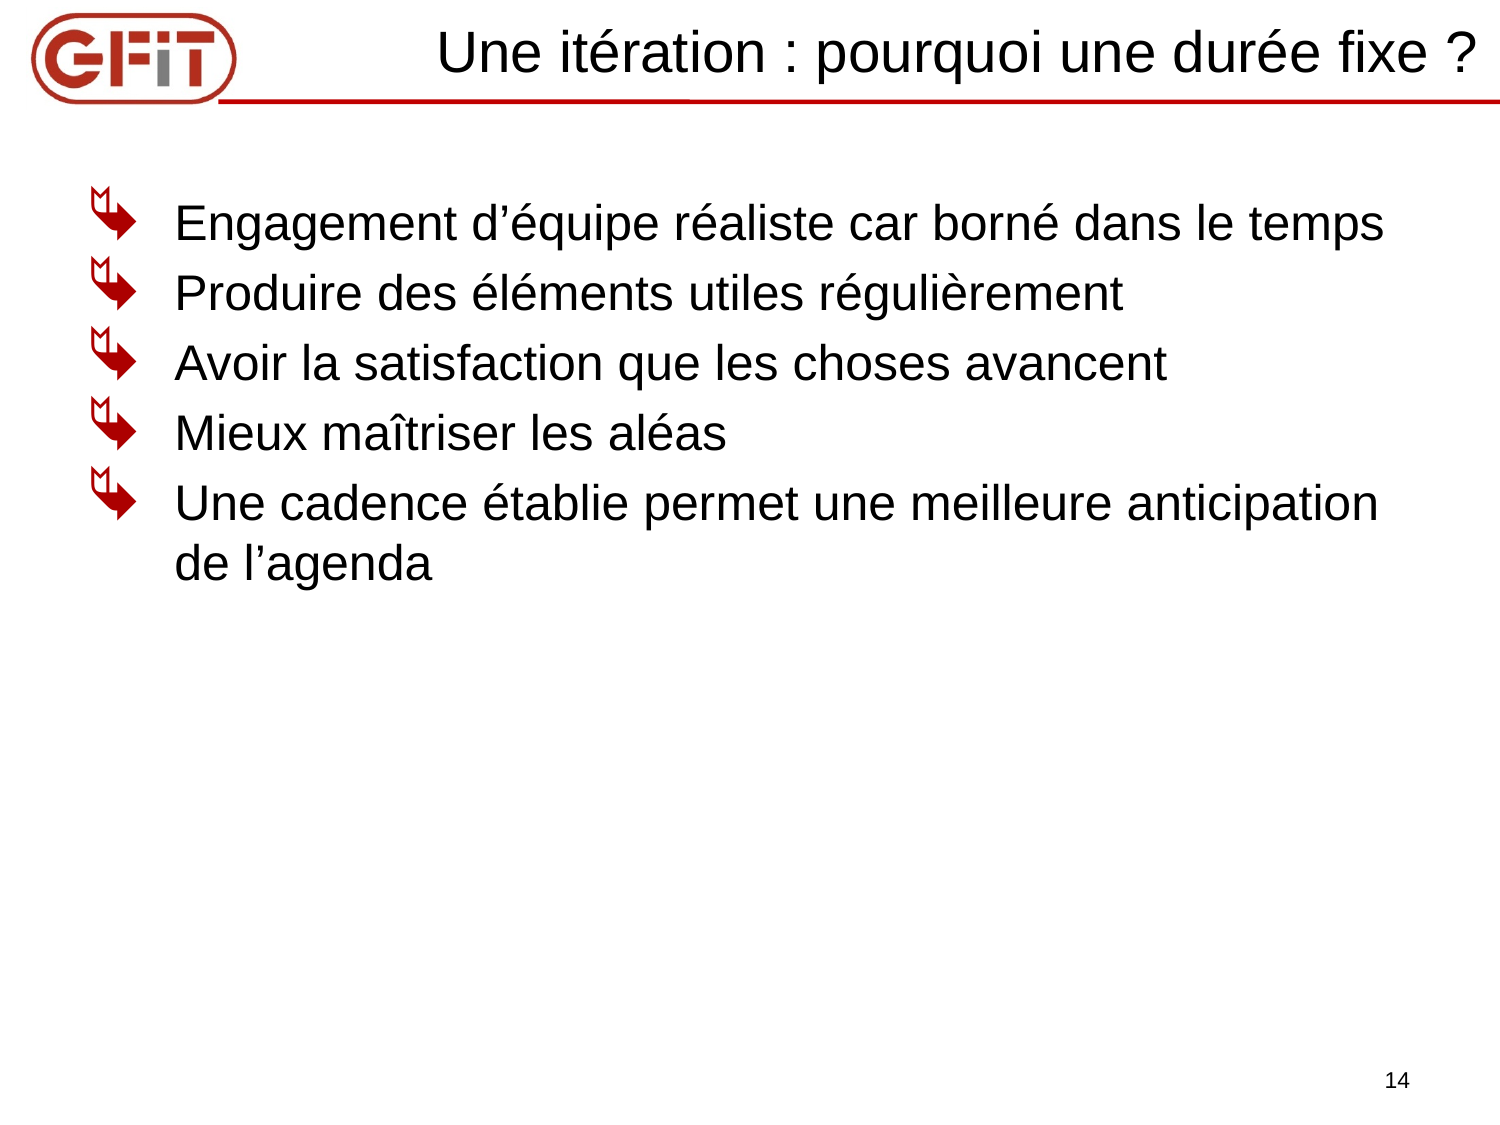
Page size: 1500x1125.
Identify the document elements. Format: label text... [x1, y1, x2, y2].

title Une itération : pourquoi une durée fixe ? [348, 0, 1495, 102]
slide_number 14 [1074, 1058, 1425, 1103]
list Engagement d’équipe réaliste car borné dans le temps Produire des éléments utiles régulièrement Avoir la satisfaction que les choses avancent Mieux maîtriser les aléas Une cadence établie permet une meilleure anticipation de l’agenda [75, 184, 1425, 988]
picture [26, 7, 243, 110]
